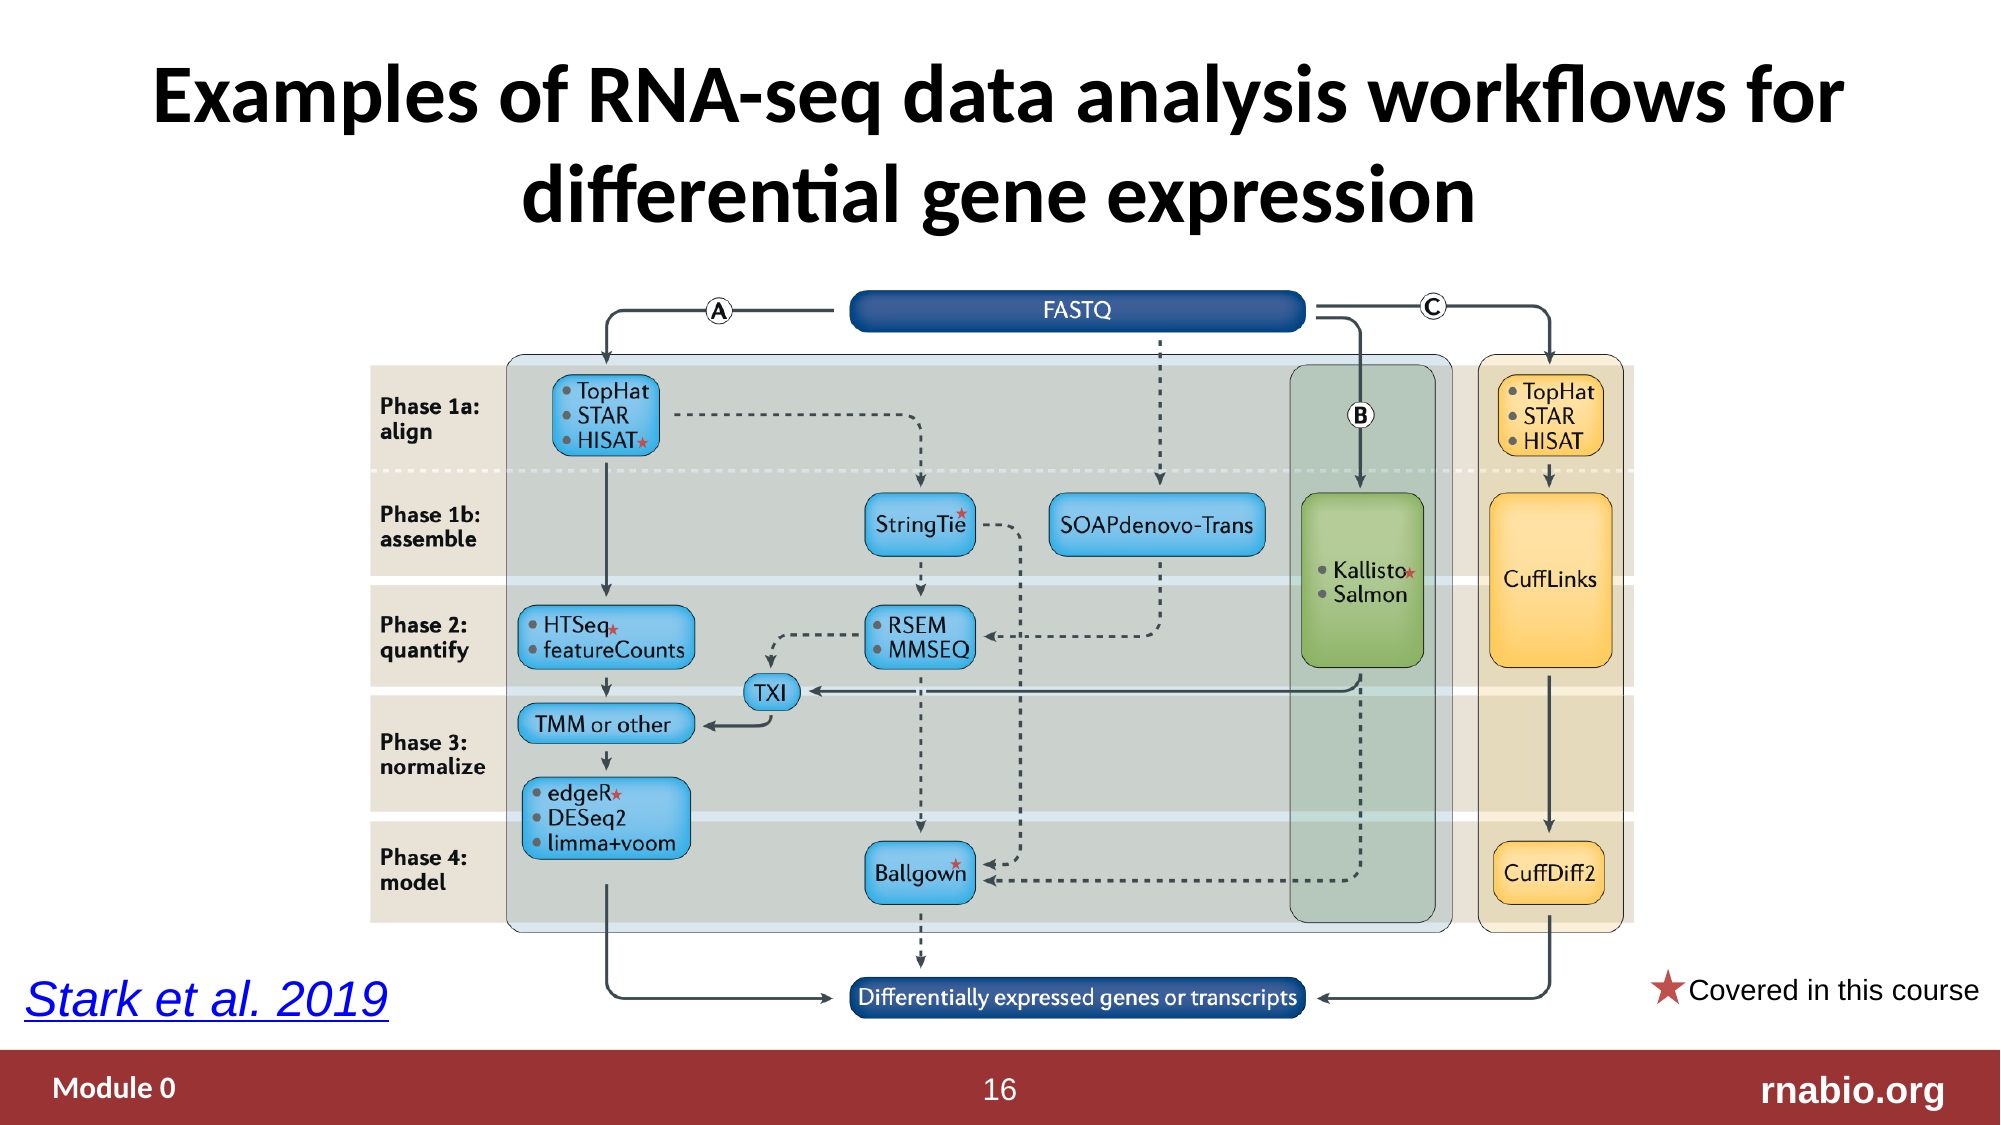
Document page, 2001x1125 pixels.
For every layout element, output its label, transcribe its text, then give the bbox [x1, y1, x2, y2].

text_box Stark et al. 2019 [9, 959, 329, 1034]
text_box Covered in this course [1678, 964, 1996, 1014]
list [334, 259, 1674, 1036]
title Examples of RNA-seq data analysis workflows for differential gene expression [33, 45, 1967, 233]
